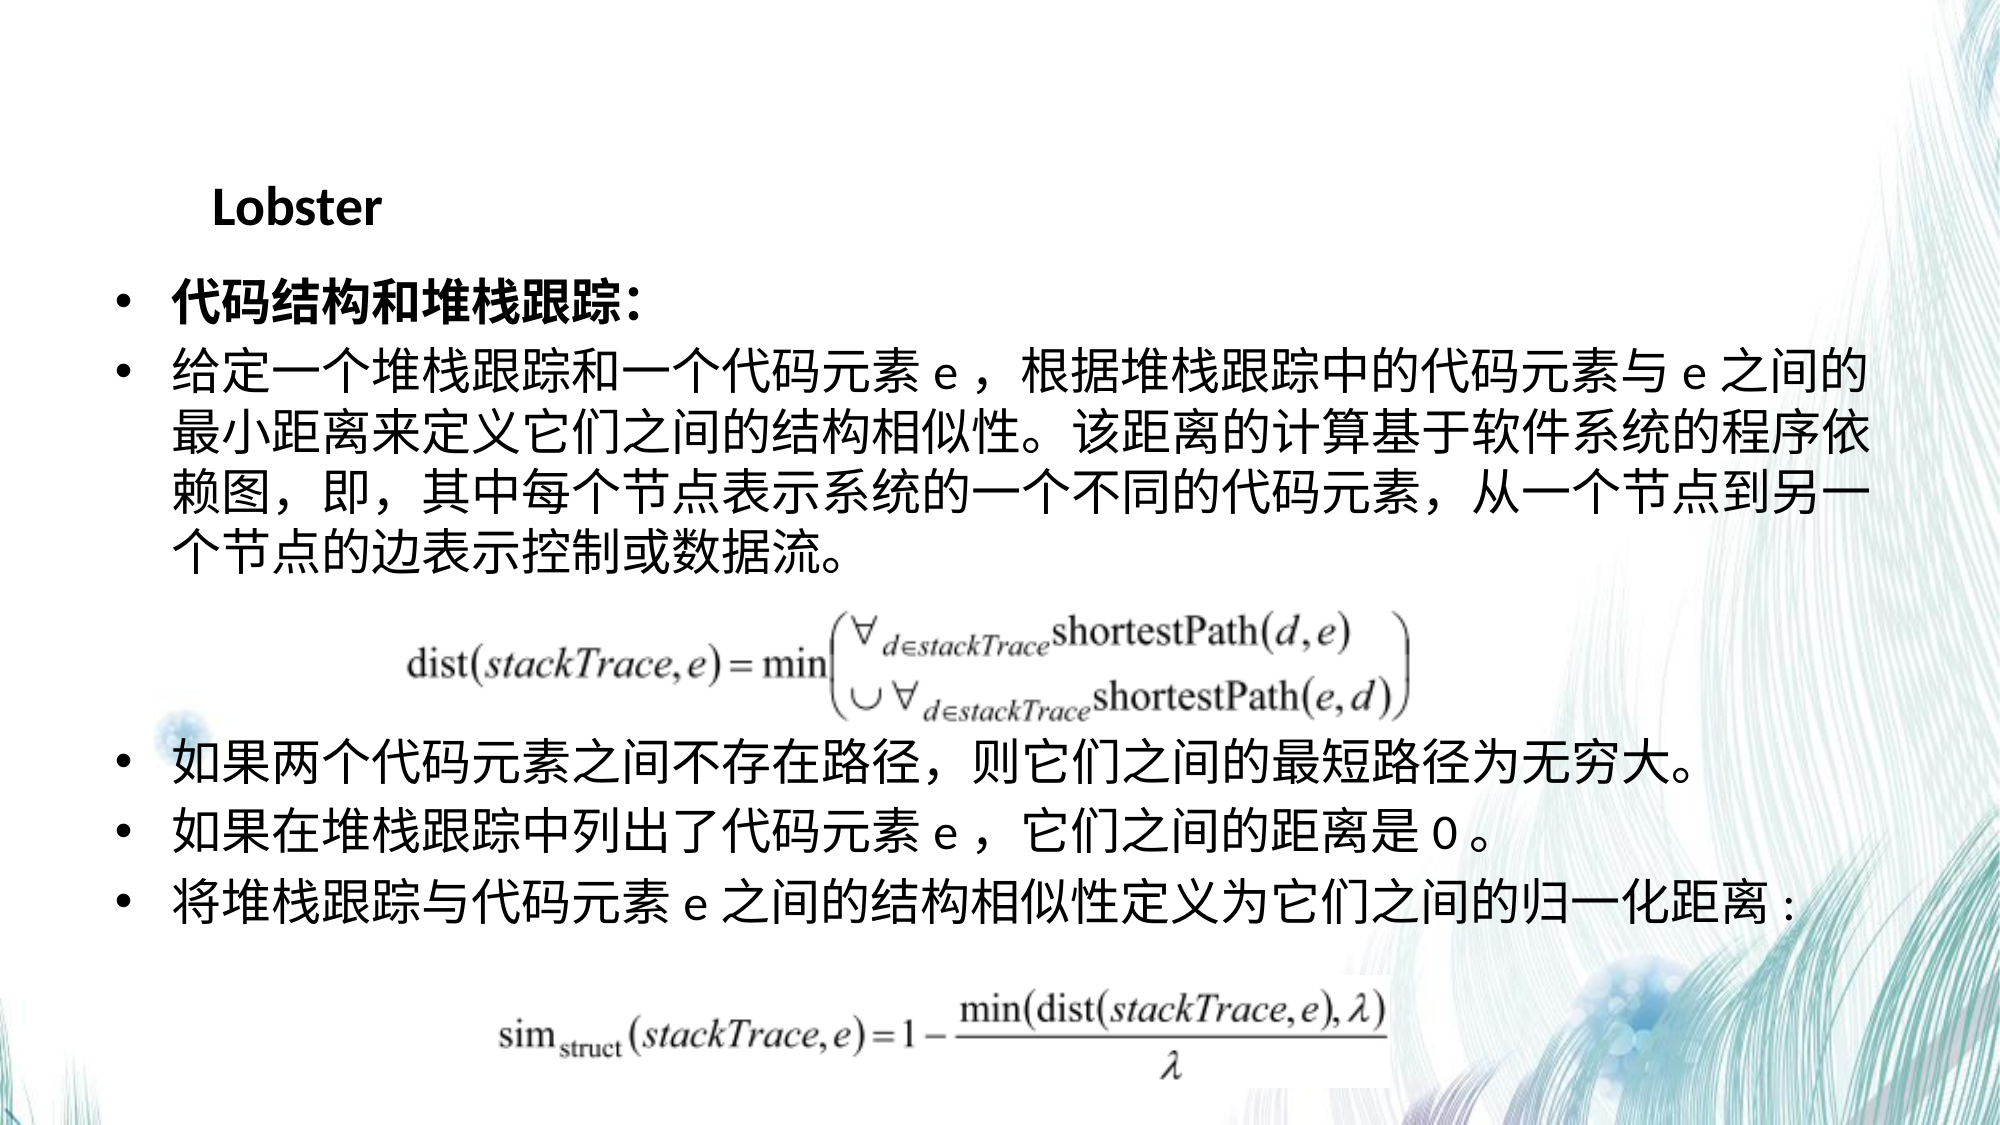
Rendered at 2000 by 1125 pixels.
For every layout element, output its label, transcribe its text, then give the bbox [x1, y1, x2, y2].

picture [0, 0, 2000, 1125]
title Lobster [90, 160, 506, 313]
list 代码结构和堆栈跟踪： 给定一个堆栈跟踪和一个代码元素e，根据堆栈跟踪中的代码元素与e之间的最小距离来定义它们之间的结构相似性。该距离的计算基于软件系统的程序依赖图，即，其中每个节点表示系统的一个不同的代码元素，从一个节点到另一个节点的边表示控制或数据流。 如果两个代码元素之间不存在路径，则它们之间的最短路径为无穷大。 如果在堆栈跟踪中列出了代码元素e，它们之间的距离是0。 将堆栈跟踪与代码元素e之间的结构相似性定义为它们之间的归一化距离: [99, 262, 1900, 1005]
